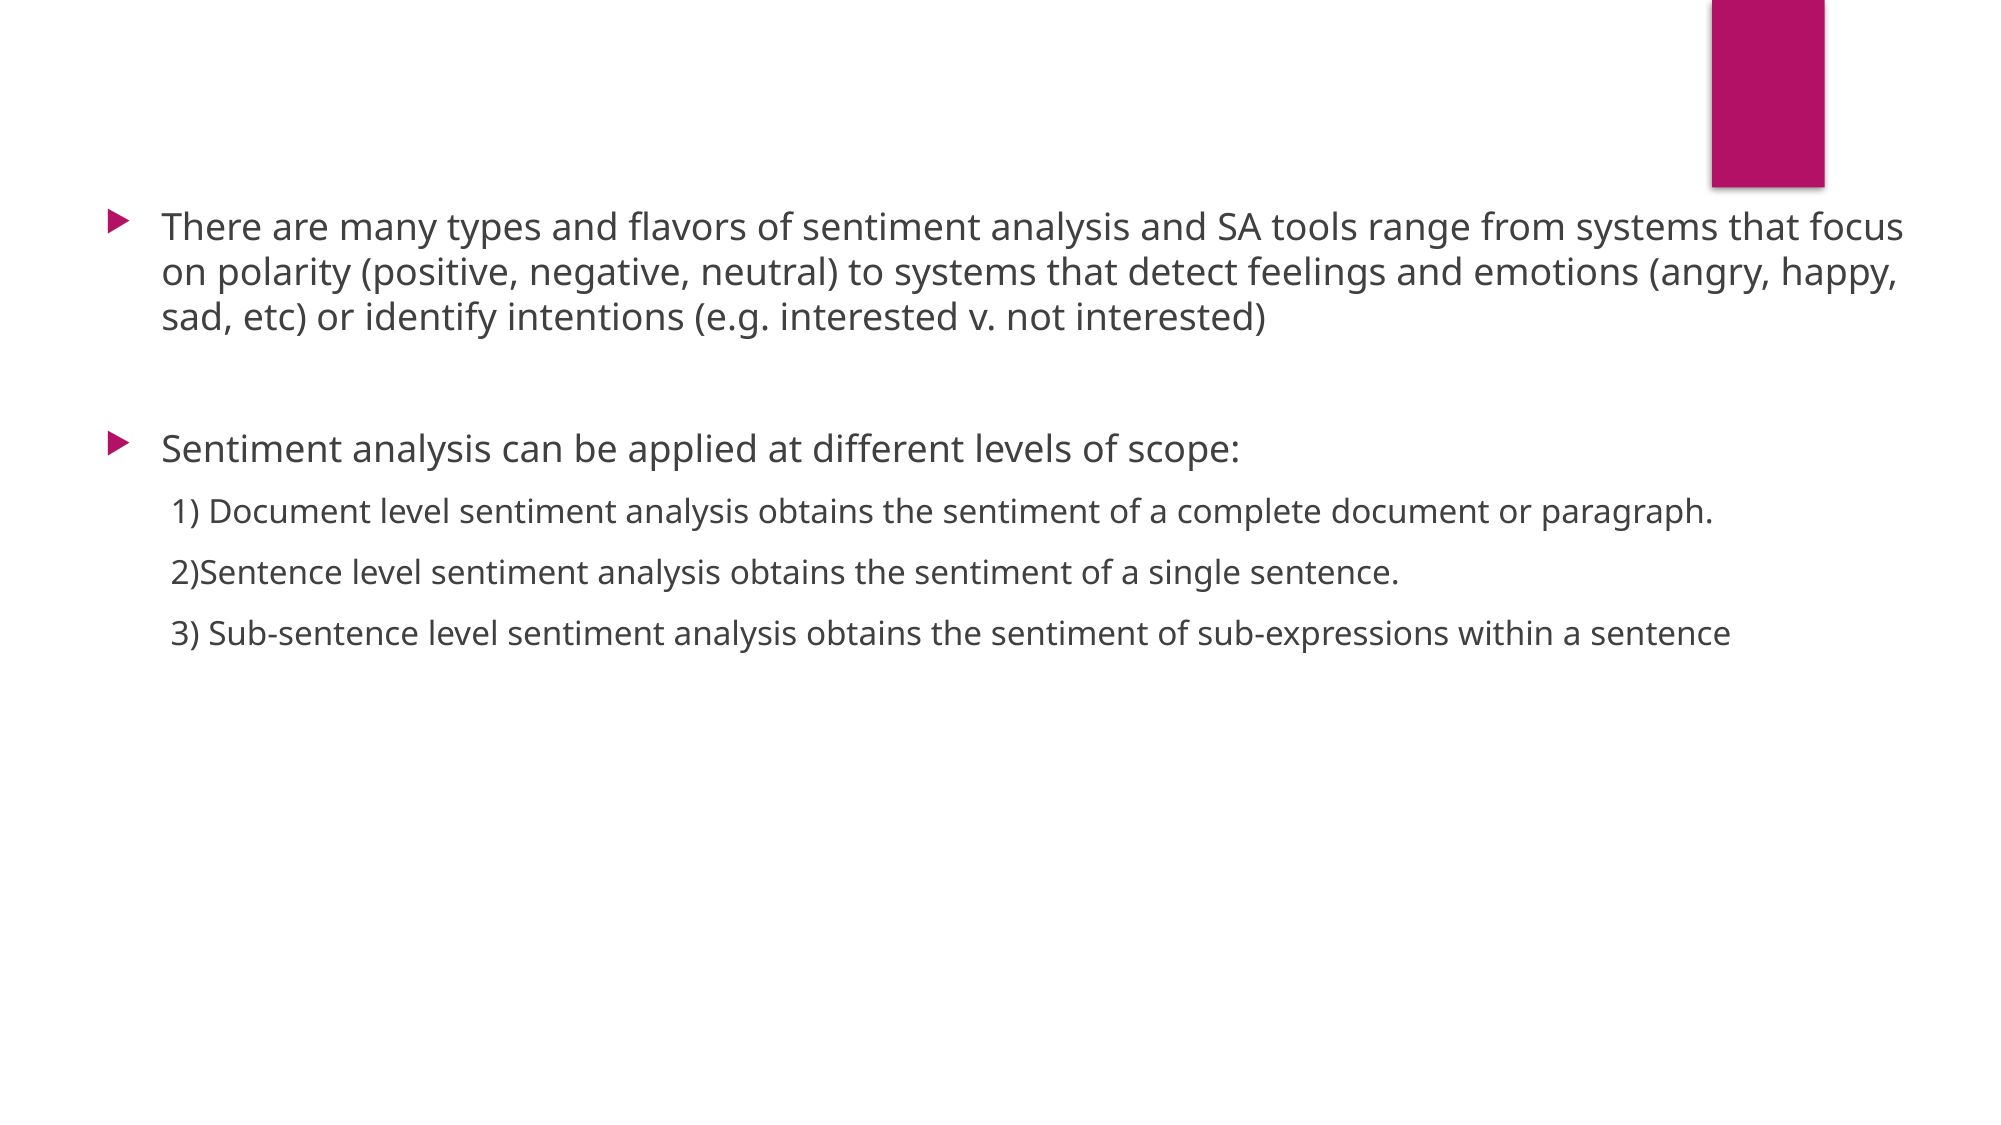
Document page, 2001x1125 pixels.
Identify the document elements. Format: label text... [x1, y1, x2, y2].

text_box There are many types and flavors of sentiment analysis and SA tools range from systems that focus on polarity (positive, negative, neutral) to systems that detect feelings and emotions (angry, happy, sad, etc) or identify intentions (e.g. interested v. not interested) Sentiment analysis can be applied at different levels of scope: 1) Document level sentiment analysis obtains the sentiment of a complete document or paragraph. 2)Sentence level sentiment analysis obtains the sentiment of a single sentence. 3) Sub-sentence level sentiment analysis obtains the sentiment of sub-expressions within a sentence [90, 195, 1925, 1062]
